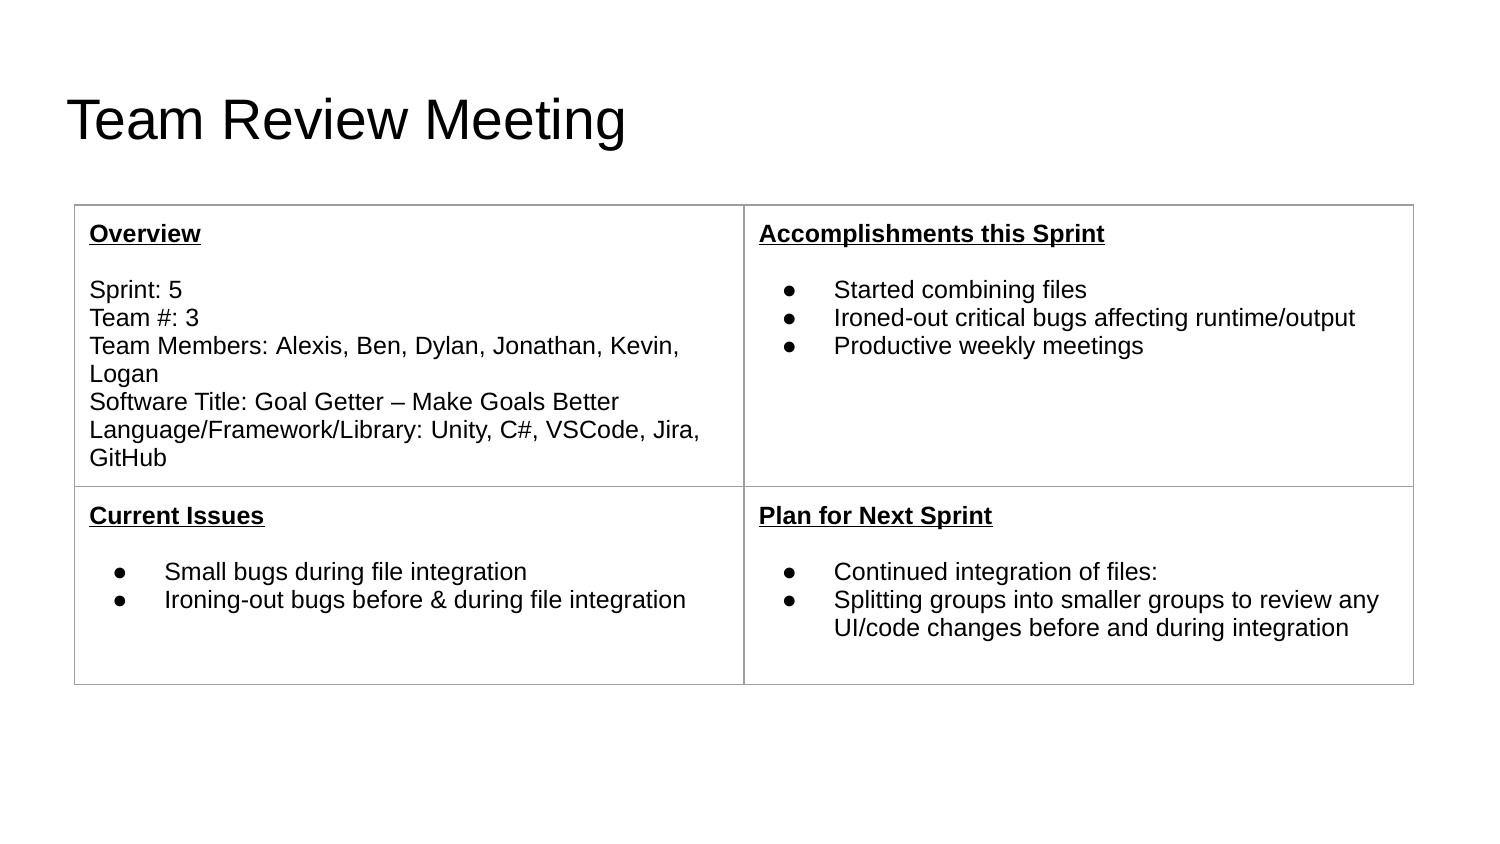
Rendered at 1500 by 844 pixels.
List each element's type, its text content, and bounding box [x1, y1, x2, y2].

table_cell Current Issues Small bugs during file integration Ironing-out bugs before & during file integration [75, 487, 743, 684]
table_header Accomplishments this Sprint Started combining files Ironed-out critical bugs affecting runtime/output Productive weekly meetings [745, 206, 1413, 486]
table_cell Plan for Next Sprint Continued integration of files: Splitting groups into smaller groups to review any UI/code changes before and during integration [745, 487, 1413, 684]
title Team Review Meeting [51, 72, 1449, 167]
table_header Overview Sprint: 5 Team #: 3 Team Members: Alexis, Ben, Dylan, Jonathan, Kevin, Logan Software Title: Goal Getter – Make Goals Better Language/Framework/Library: Unity, C#, VSCode, Jira, GitHub [75, 206, 743, 486]
